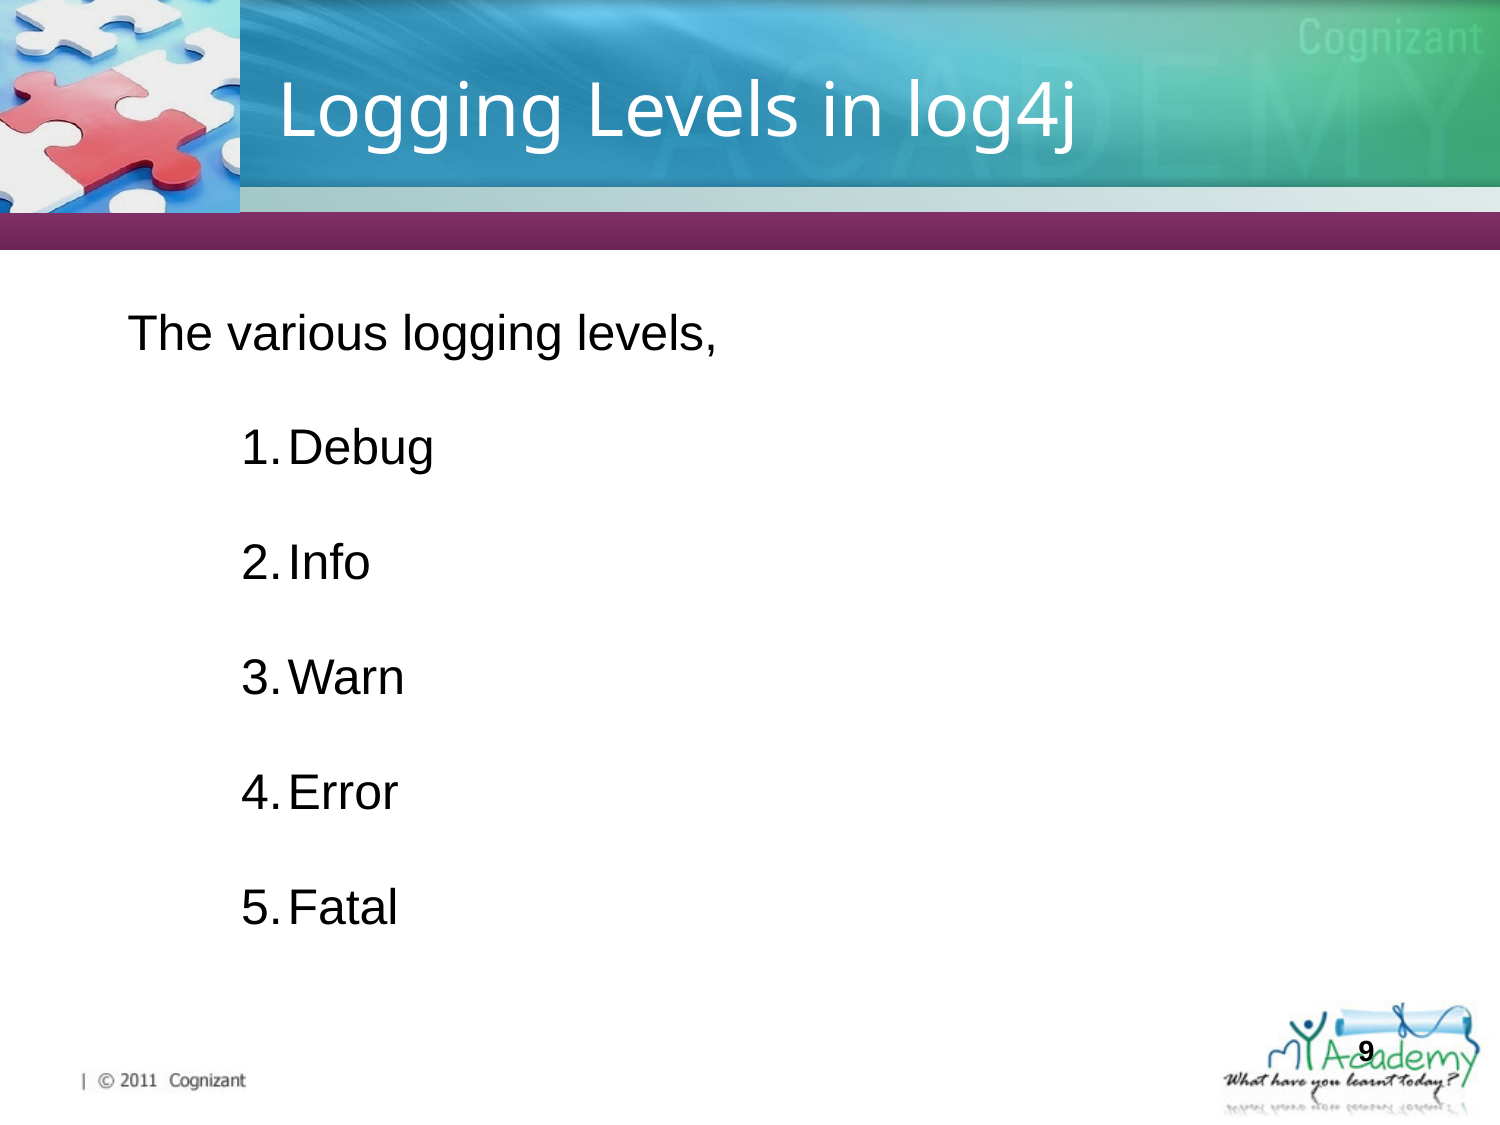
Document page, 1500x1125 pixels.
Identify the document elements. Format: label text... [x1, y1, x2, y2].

text_box The various logging levels, Debug Info Warn Error Fatal [112, 262, 1113, 943]
title Logging Levels in log4j [262, 62, 1388, 150]
slide_number 9 [1343, 1025, 1417, 1078]
picture [0, 250, 1500, 1125]
picture [0, 0, 1500, 213]
